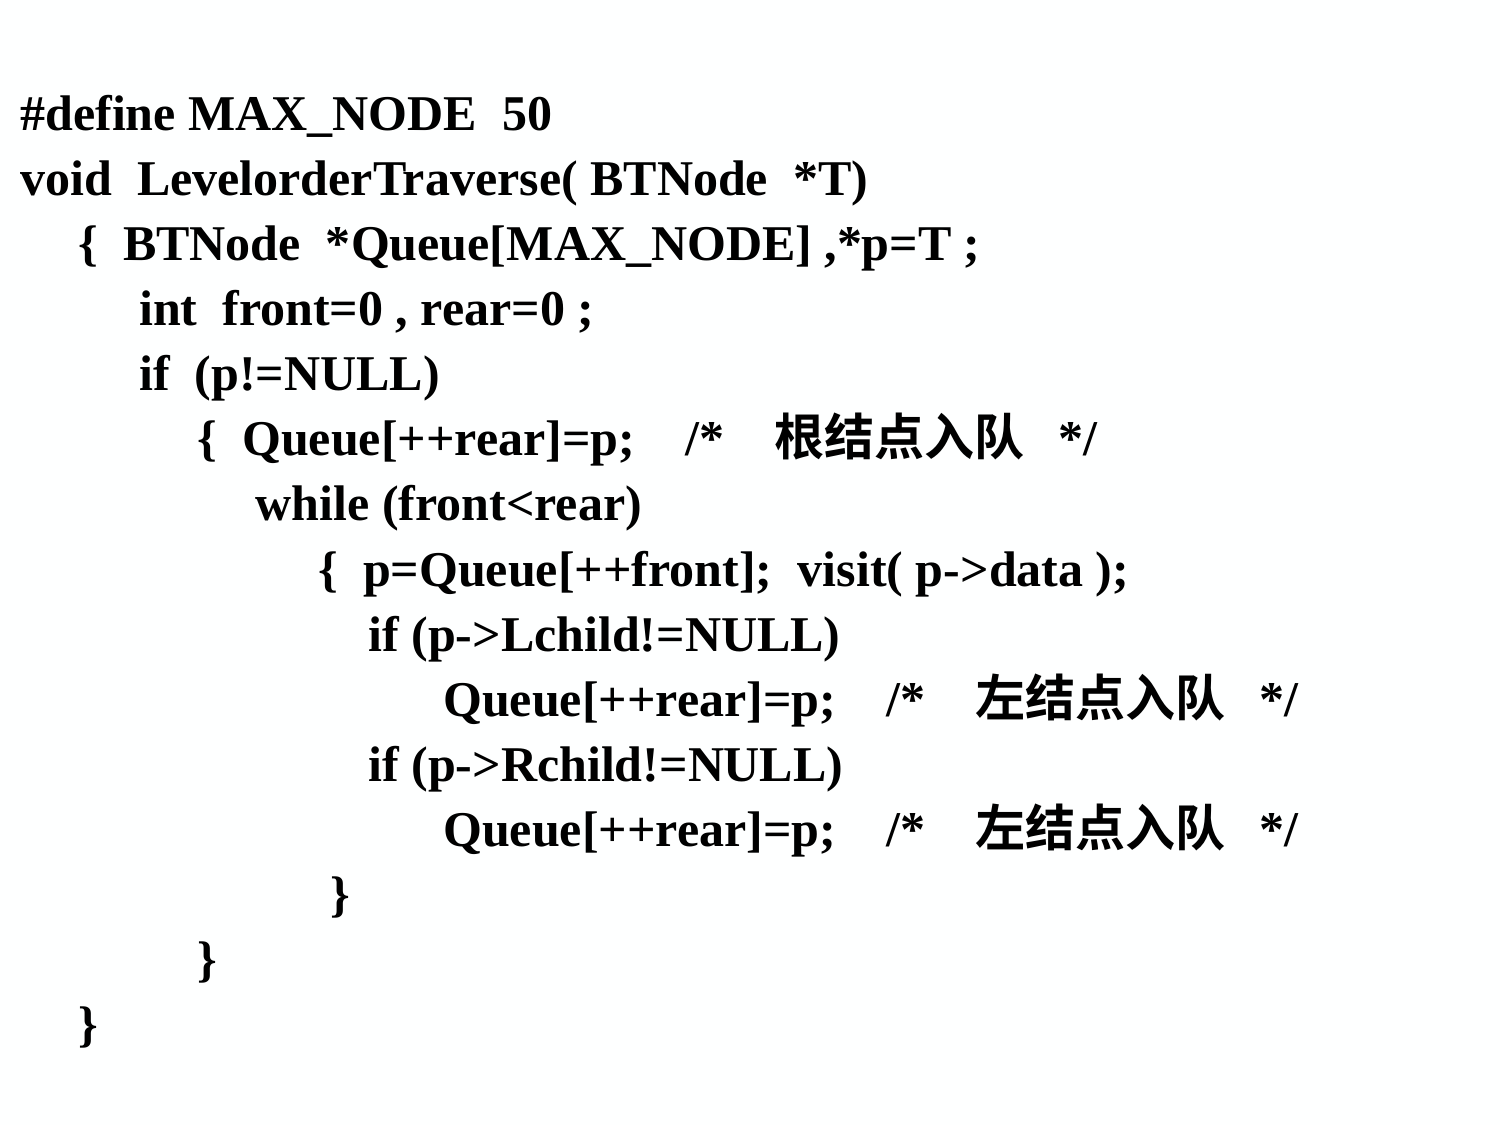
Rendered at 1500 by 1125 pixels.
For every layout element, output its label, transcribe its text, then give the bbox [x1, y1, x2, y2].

text_box #define MAX_NODE 50 void LevelorderTraverse( BTNode *T) { BTNode *Queue[MAX_NODE] ,*p=T ; int front=0 , rear=0 ; if (p!=NULL) { Queue[++rear]=p; /* 根结点入队 */ while (front<rear) { p=Queue[++front]; visit( p->data ); if (p->Lchild!=NULL) Queue[++rear]=p; /* 左结点入队 */ if (p->Rchild!=NULL) Queue[++rear]=p; /* 左结点入队 */ } } } [5, 73, 1500, 1059]
